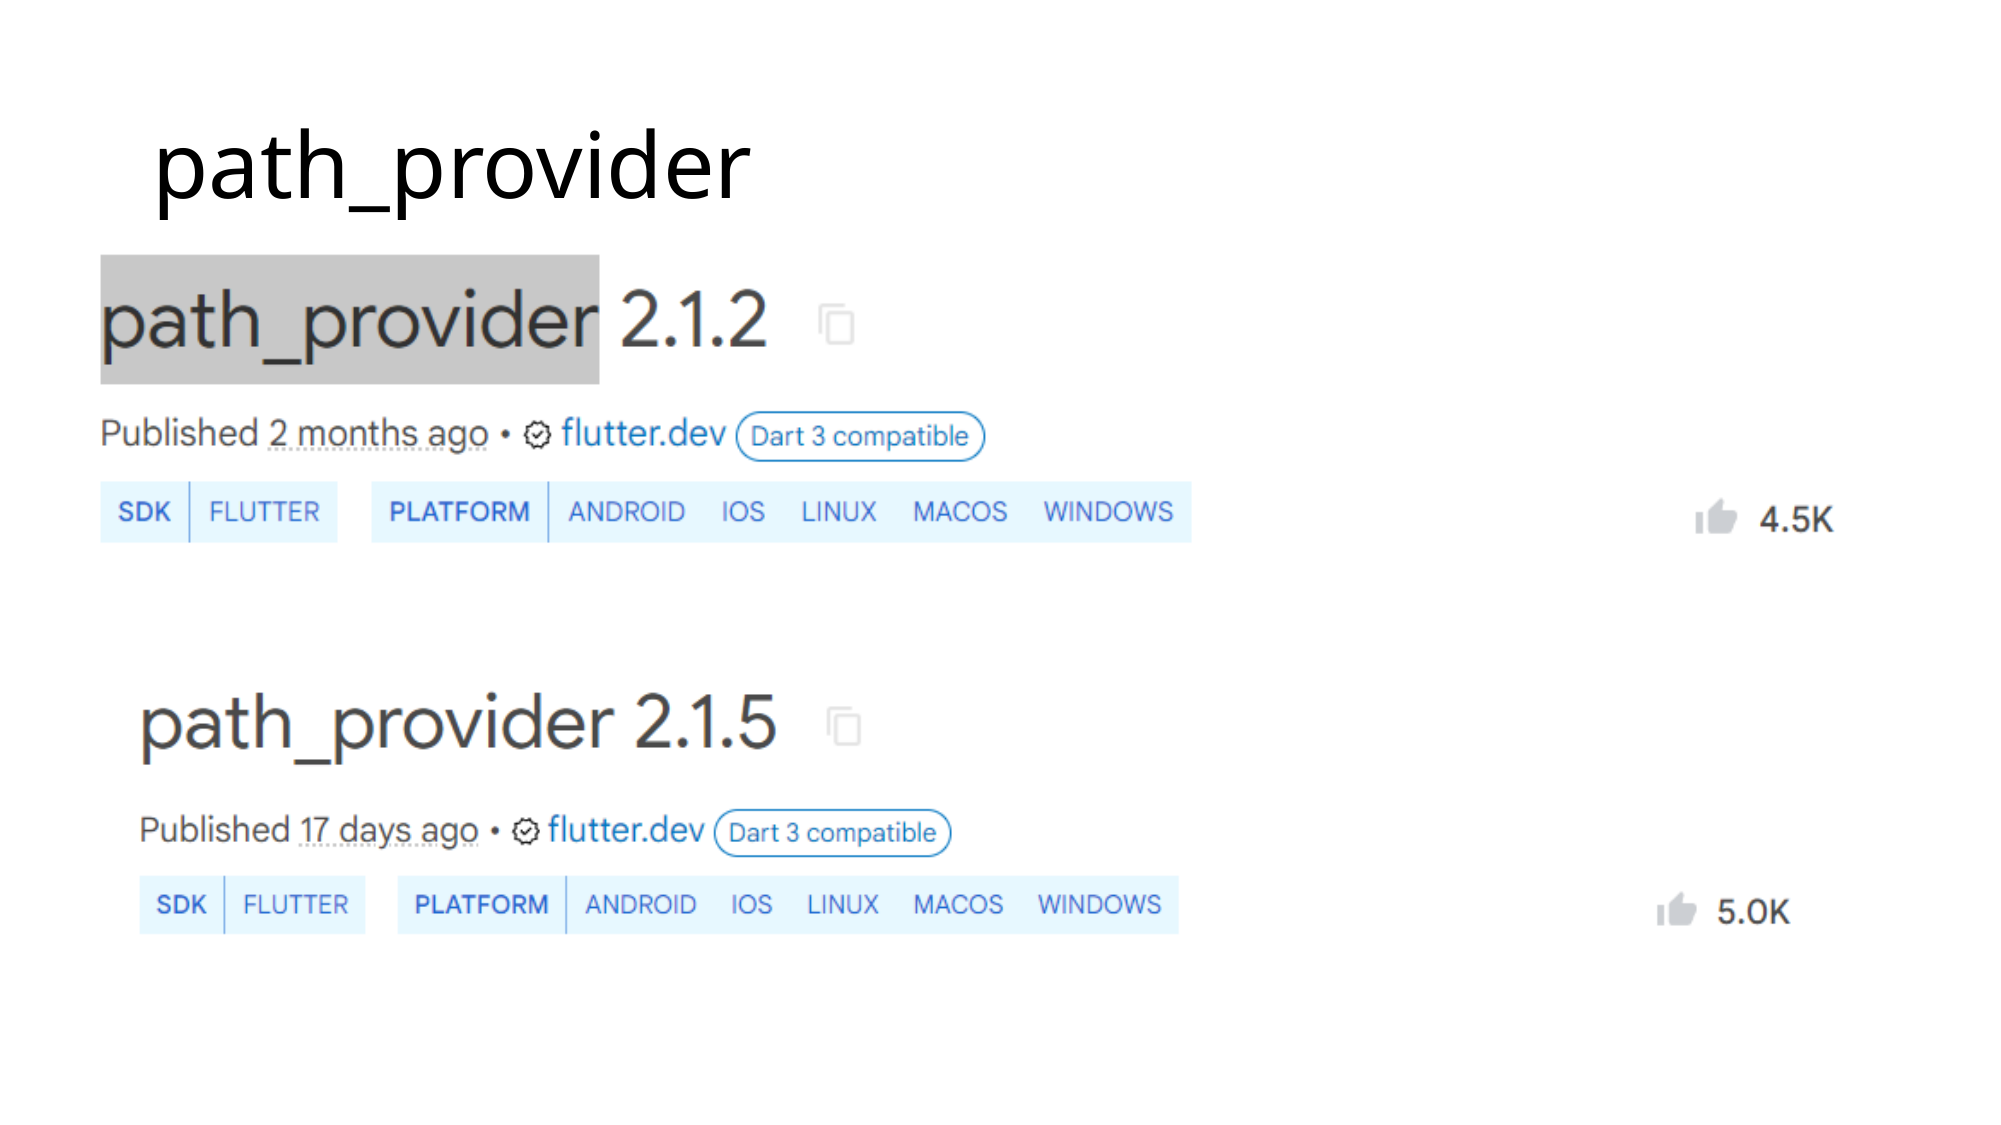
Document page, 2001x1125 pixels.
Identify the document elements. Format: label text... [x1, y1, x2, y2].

picture [49, 248, 1951, 588]
title path_provider [137, 59, 1863, 248]
picture [0, 611, 1849, 972]
